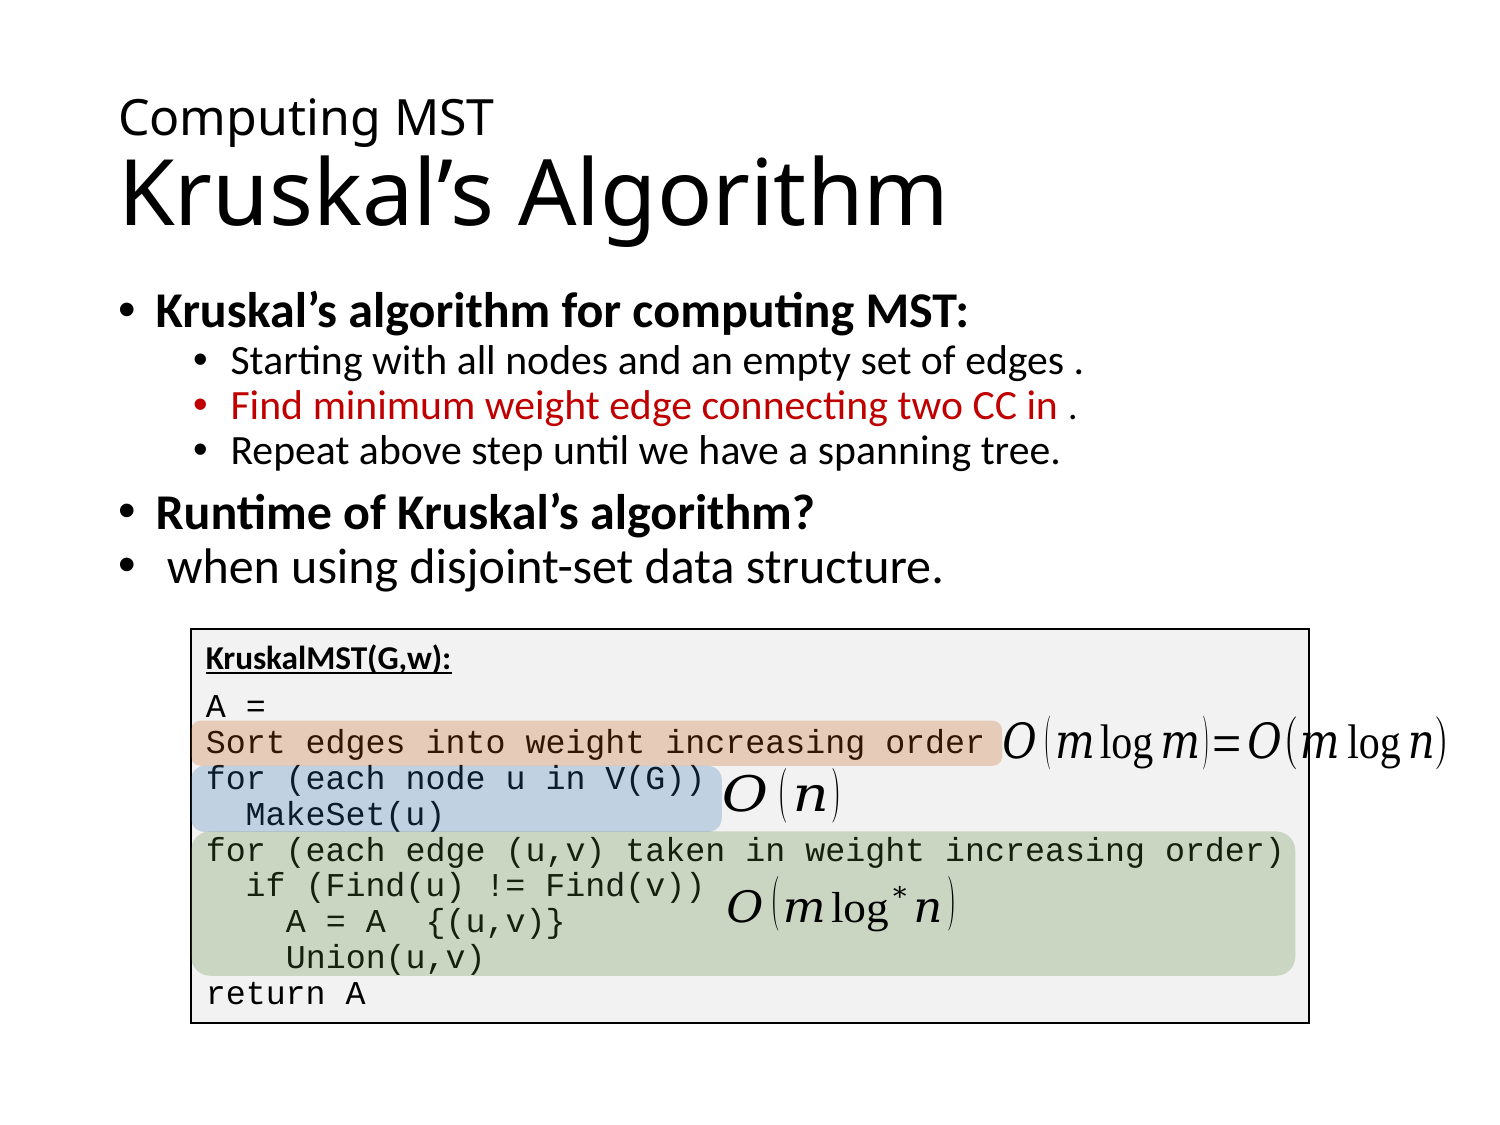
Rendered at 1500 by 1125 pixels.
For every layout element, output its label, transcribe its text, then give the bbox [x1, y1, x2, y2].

text_box [189, 830, 1297, 977]
title Computing MST Kruskal’s Algorithm [103, 59, 1397, 278]
text_box [189, 719, 1004, 767]
text_box [189, 764, 723, 833]
